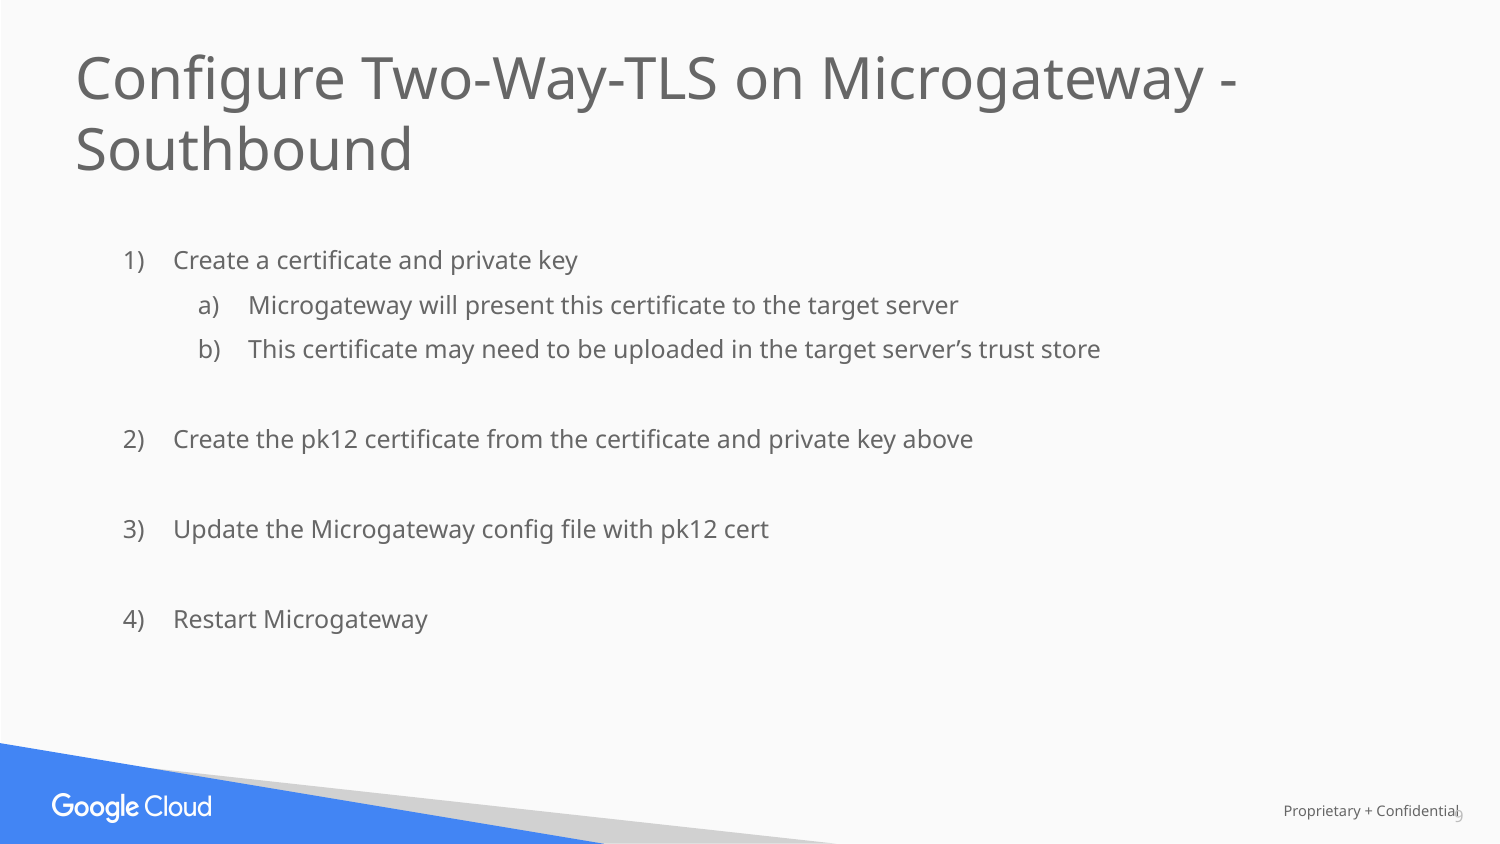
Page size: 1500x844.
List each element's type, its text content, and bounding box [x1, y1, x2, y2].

text_box Create a certificate and private key Microgateway will present this certificate to the target server This certificate may need to be uploaded in the target server’s trust store Create the pk12 certificate from the certificate and private key above Update the Microgateway config file with pk12 cert Restart Microgateway [83, 214, 1311, 820]
picture [52, 793, 211, 823]
text_box Configure Two-Way-TLS on Microgateway - Southbound [60, 26, 1392, 150]
text_box ‹#› [1399, 794, 1475, 840]
